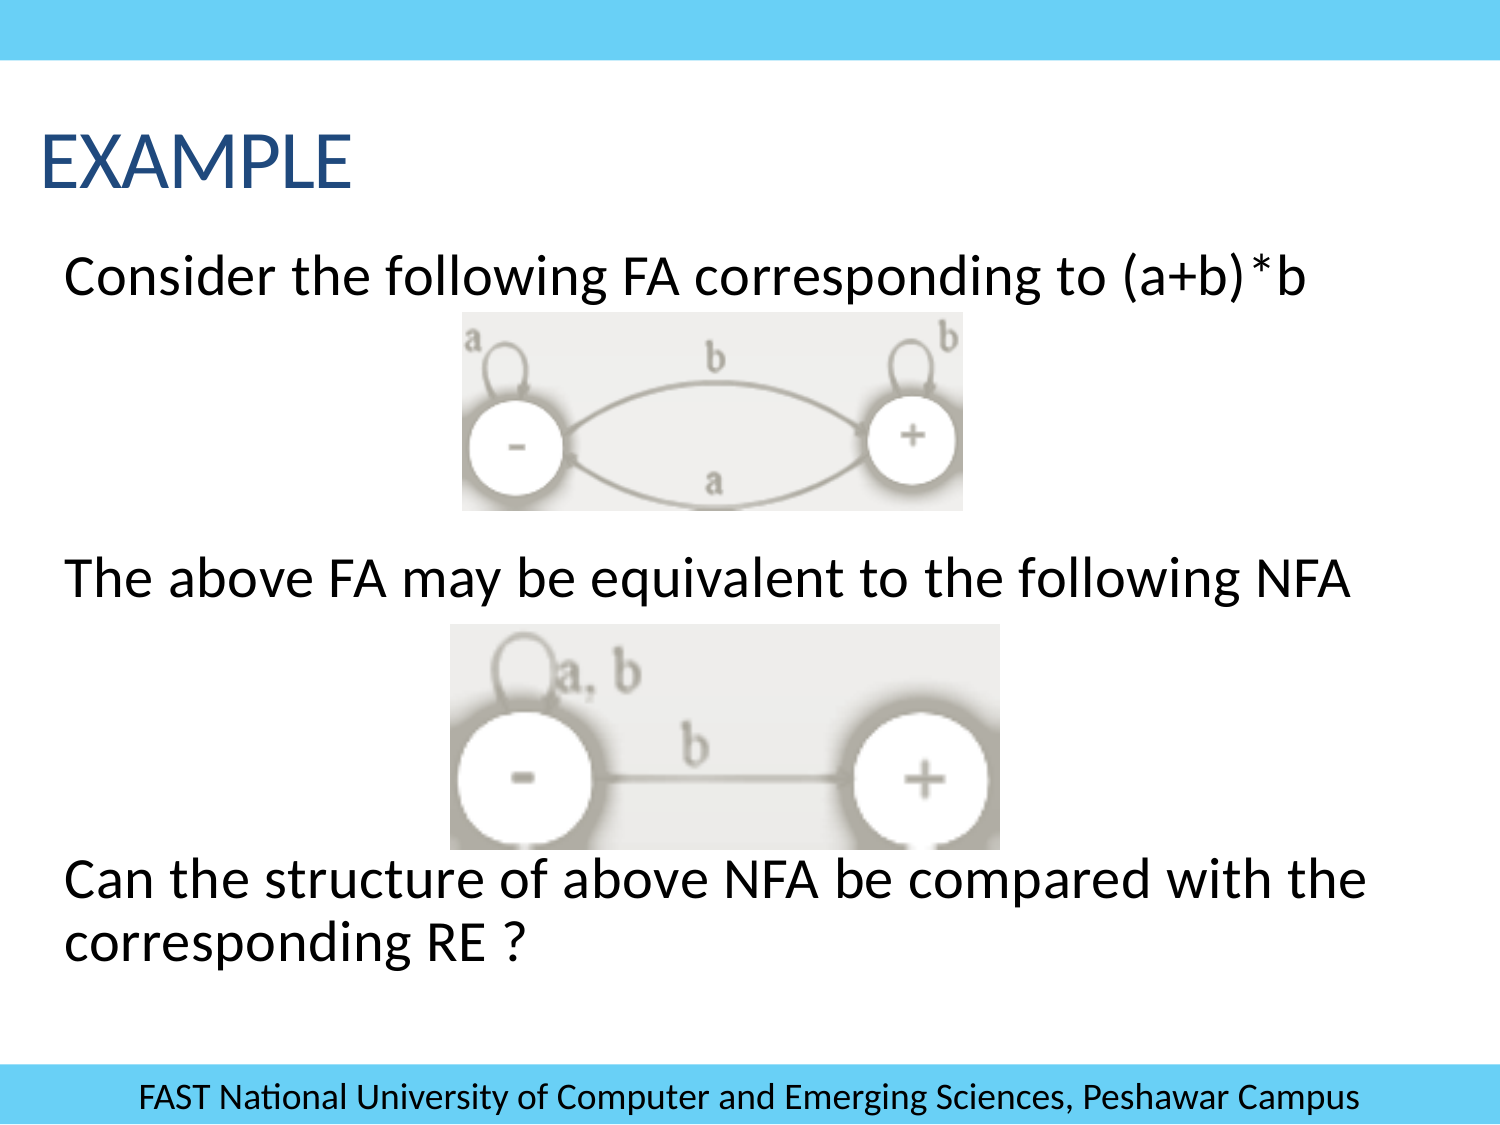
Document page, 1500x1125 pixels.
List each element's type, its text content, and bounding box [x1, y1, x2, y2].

text_box Example [24, 74, 1425, 213]
text_box Consider the following FA corresponding to (a+b)*b The above FA may be equivalent to the following NFA Can the structure of above NFA be compared with the corresponding RE ? [50, 237, 1438, 1075]
picture [449, 624, 1001, 850]
picture [462, 312, 963, 511]
